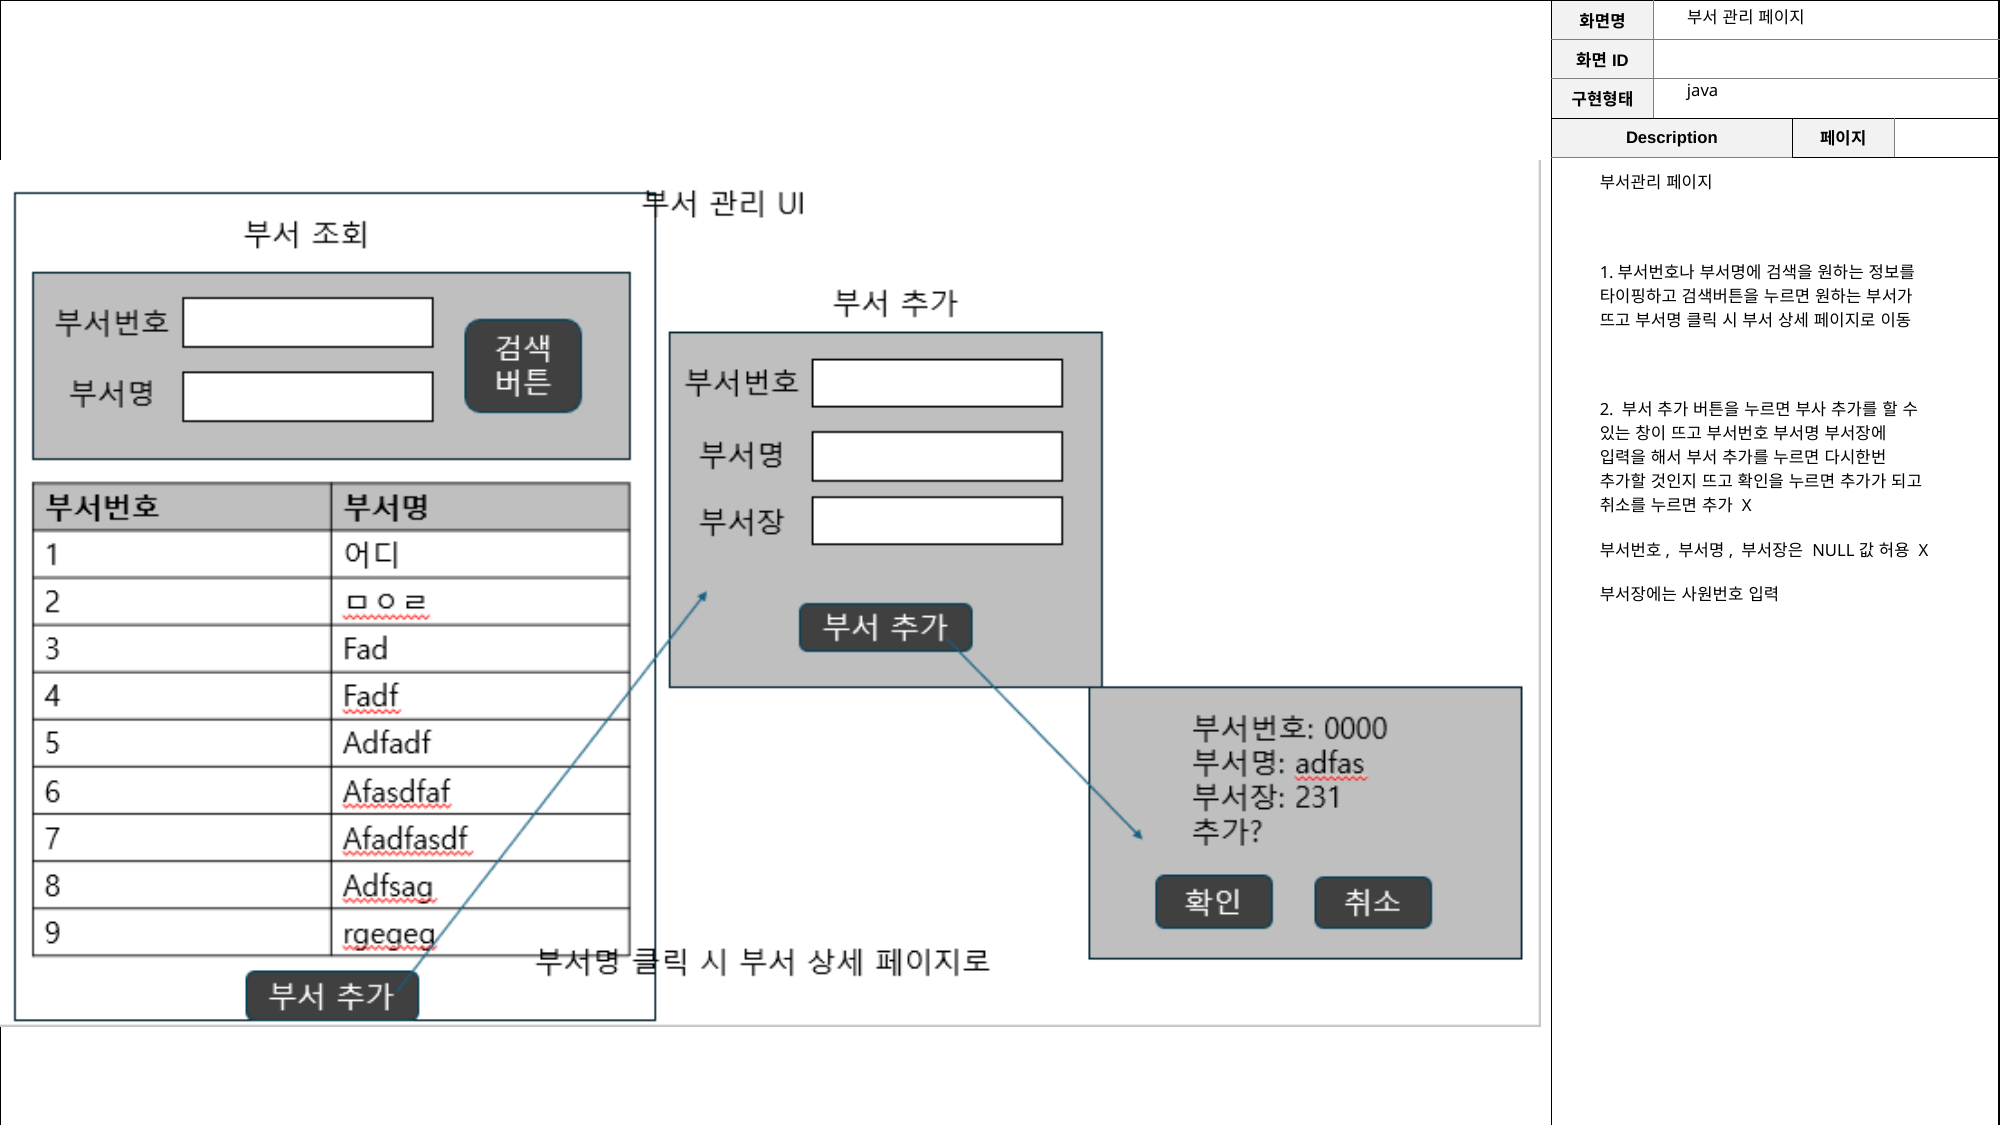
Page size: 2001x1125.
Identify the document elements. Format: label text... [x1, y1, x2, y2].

list 부서관리 페이지 1.부서번호나 부서명에 검색을 원하는 정보를 타이핑하고 검색버튼을 누르면 원하는 부서가 뜨고 부서명 클릭 시 부서 상세 페이지로 이동 2. 부서 추가 버튼을 누르면 부사 추가를 할 수 있는 창이 뜨고 부서번호 부서명 부서장에 입력을 해서 부서 추가를 누르면 다시한번 추가할 것인지 뜨고 확인을 누르면 추가가 되고 취소를 누르면 추가 X 부서번호, 부서명, 부서장은 NULL값 허용 X 부서장에는 사원번호 입력 [1584, 160, 1949, 1125]
picture [0, 159, 1541, 1028]
list java [1672, 73, 1954, 109]
title 부서 관리 페이지 [1672, 0, 1954, 36]
